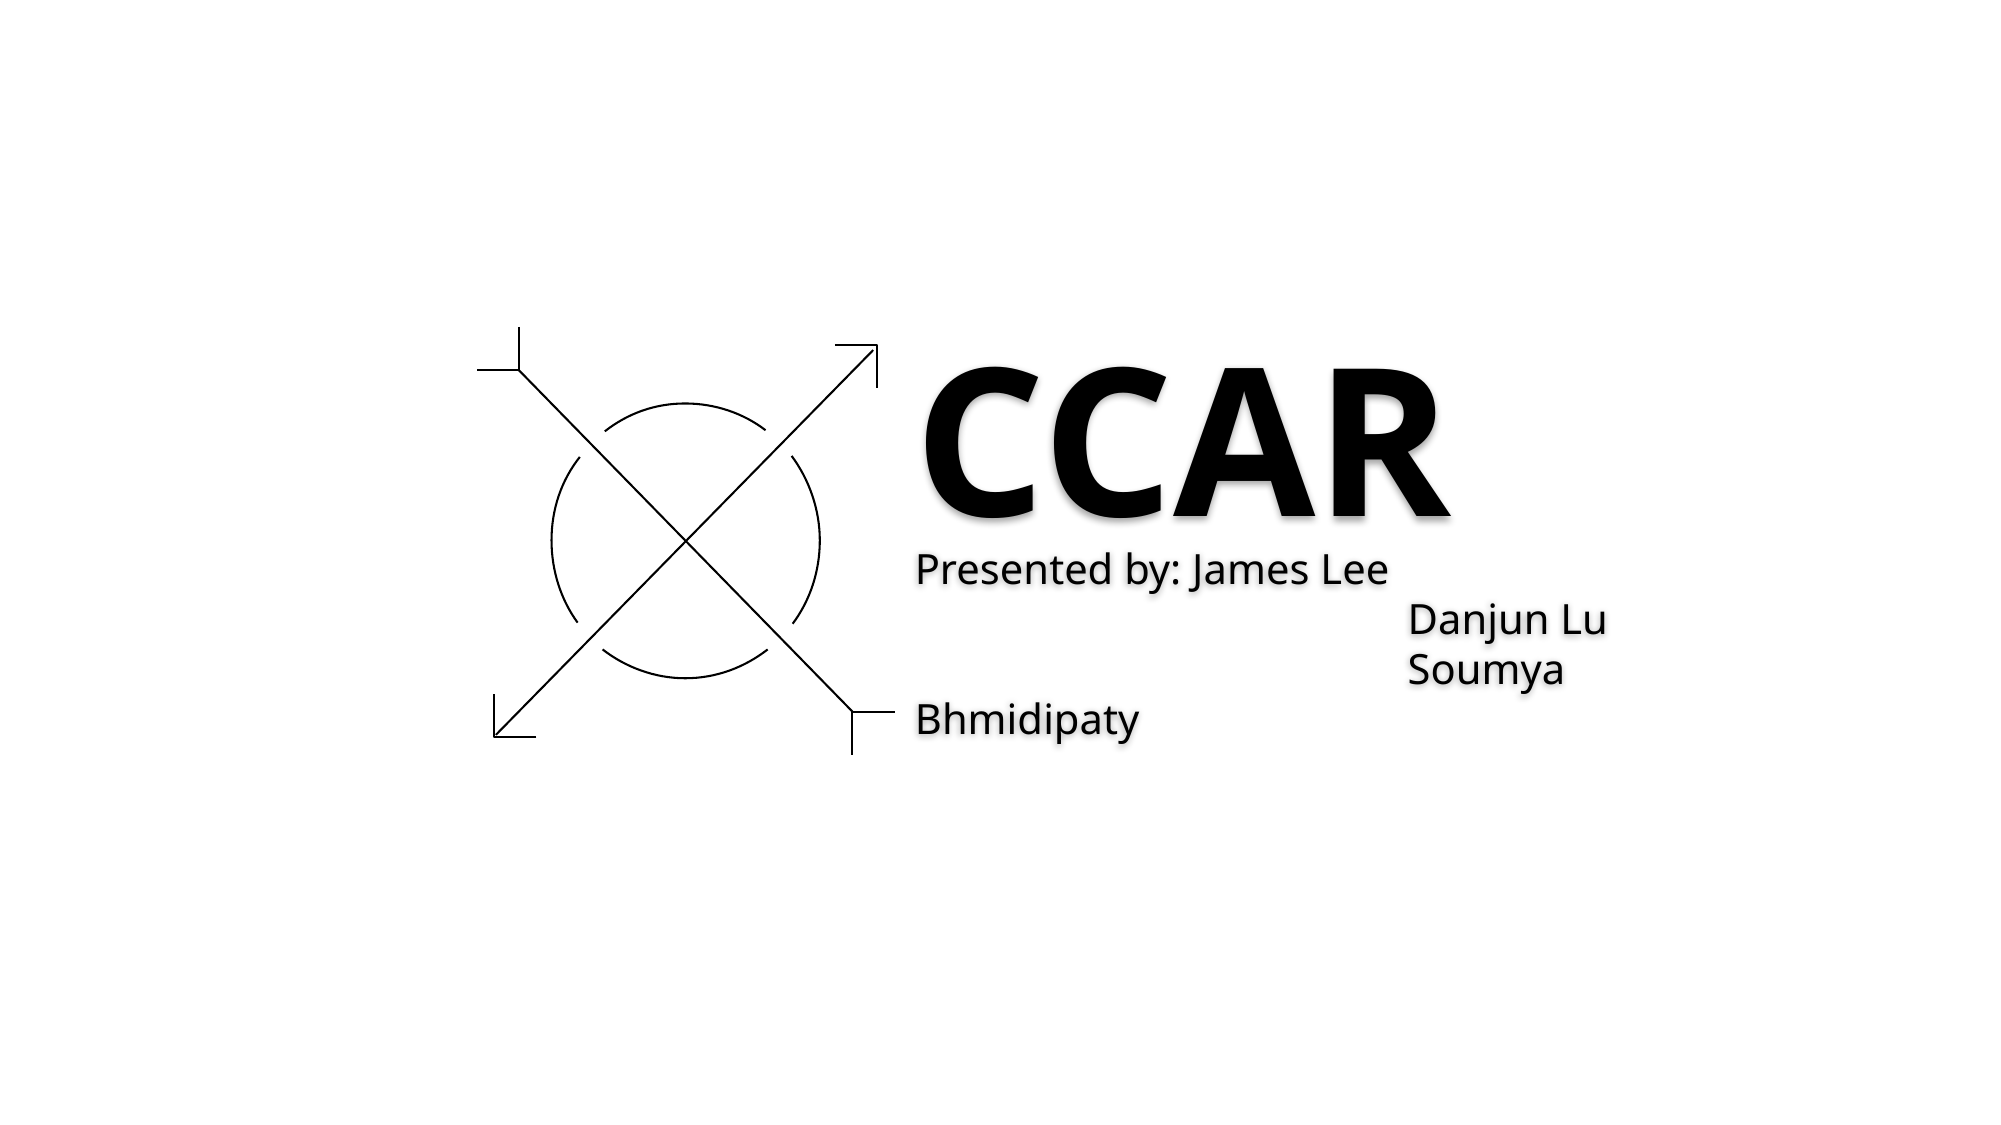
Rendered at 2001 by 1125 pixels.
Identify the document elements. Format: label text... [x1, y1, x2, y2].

text_box Presented by: James Lee Danjun Lu Soumya Bhmidipaty [900, 532, 1646, 753]
text_box CCAR [894, 300, 1866, 569]
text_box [476, 326, 895, 756]
